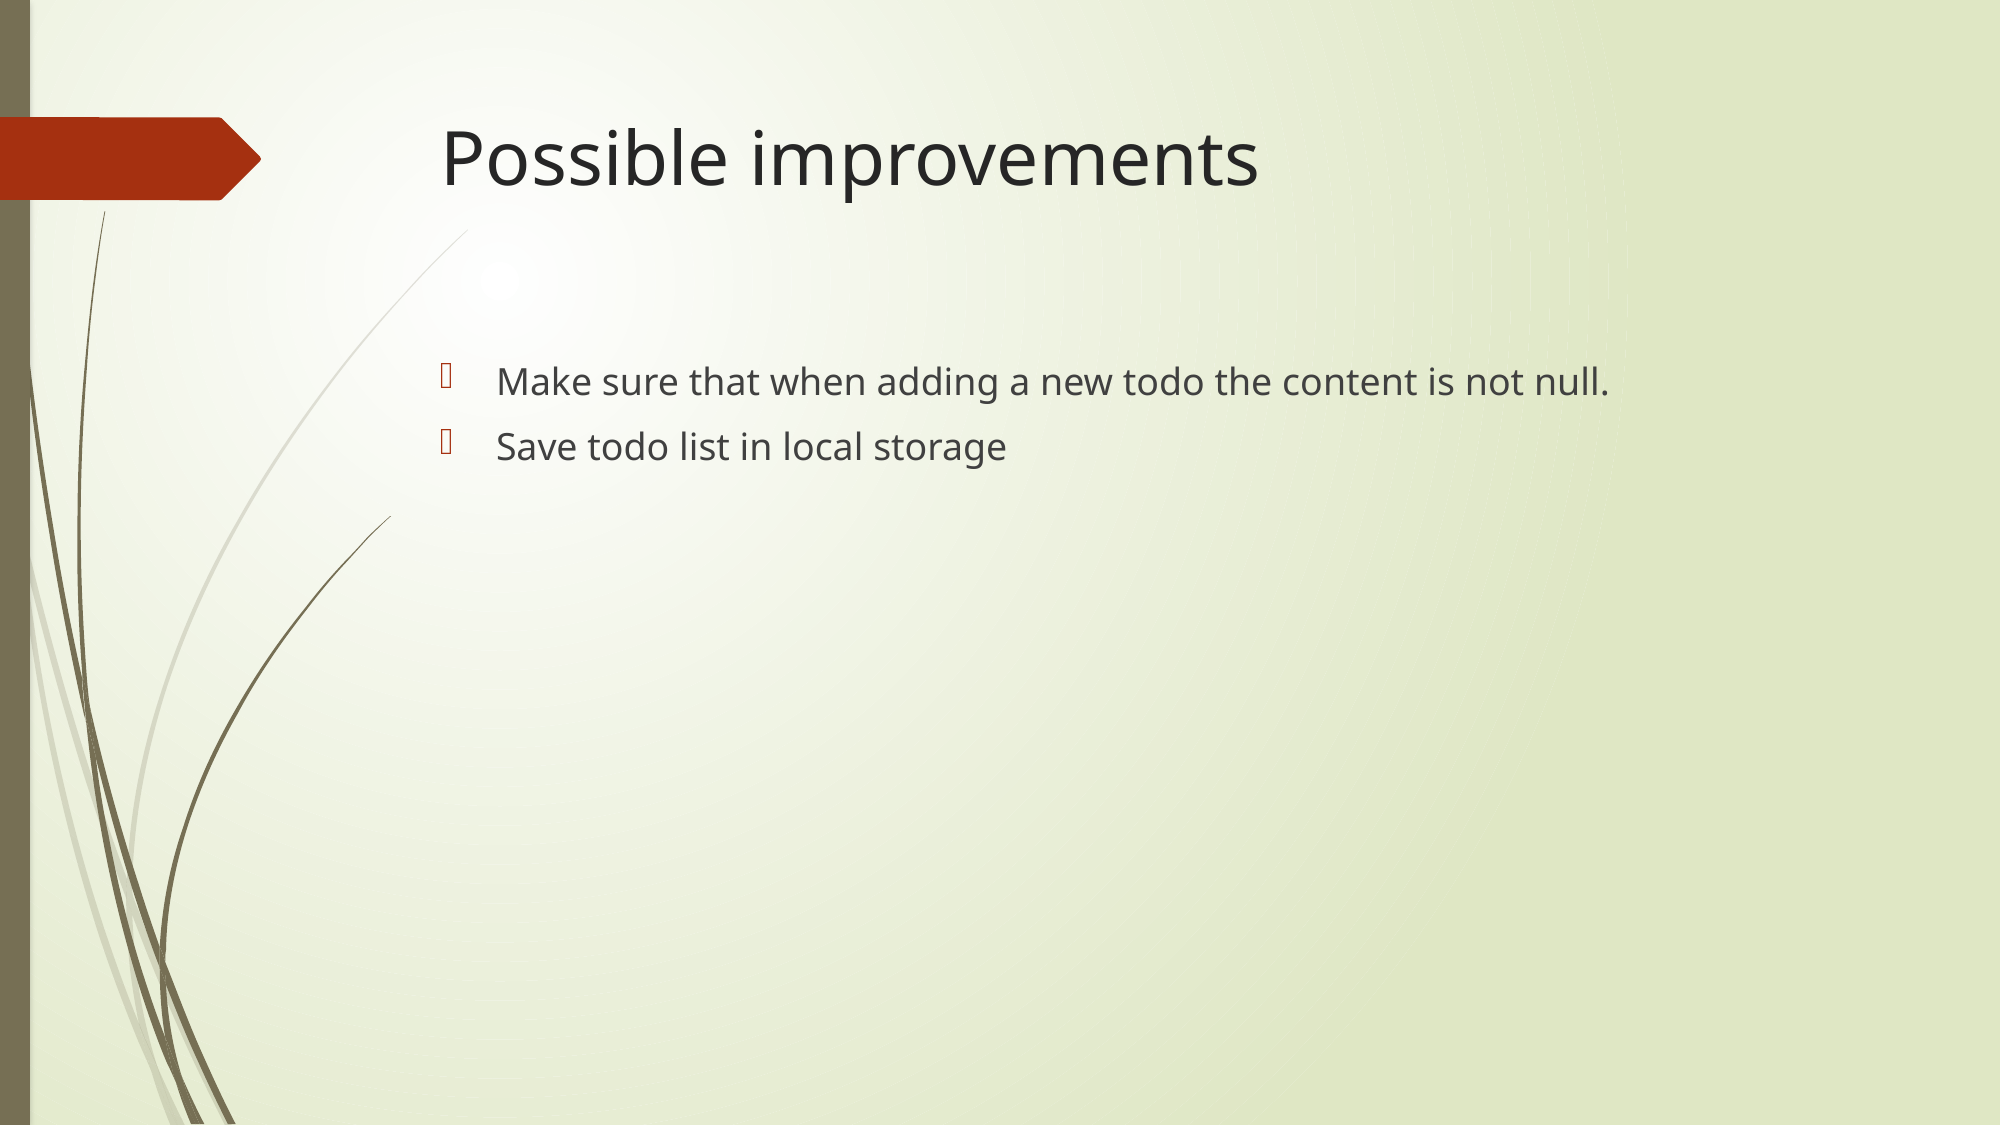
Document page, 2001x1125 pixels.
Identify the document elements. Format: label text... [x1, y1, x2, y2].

list Make sure that when adding a new todo the content is not null. Save todo list in local storage [424, 350, 1888, 970]
title Possible improvements [425, 102, 1888, 313]
